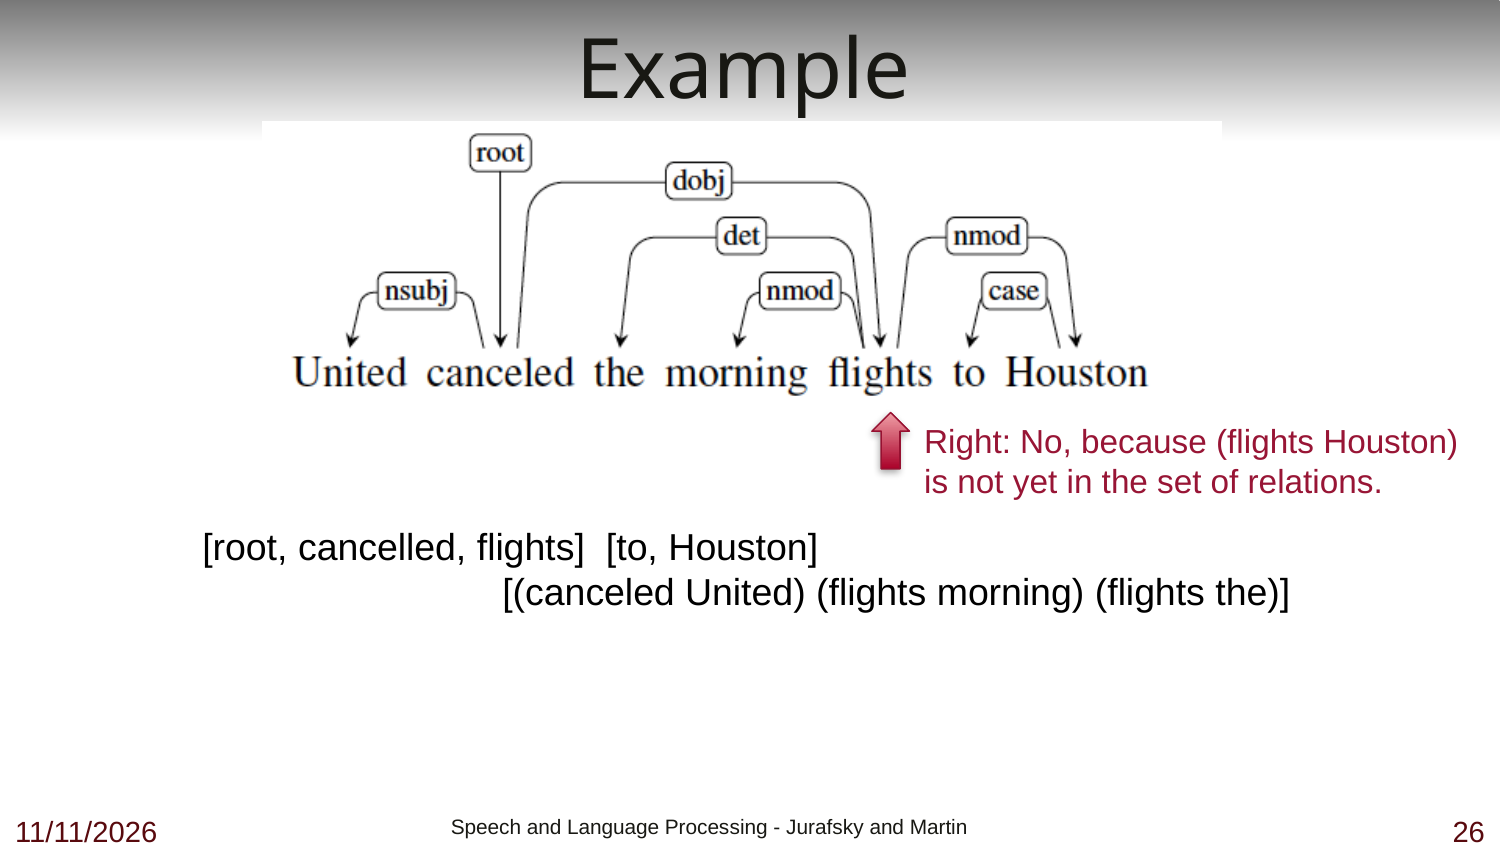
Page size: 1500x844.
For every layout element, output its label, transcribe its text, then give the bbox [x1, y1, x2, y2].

picture [262, 121, 1223, 418]
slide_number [0, 806, 199, 844]
footer Speech and Language Processing - Jurafsky and Martin [199, 806, 1424, 844]
title Example [12, 0, 1475, 132]
text_box [871, 427, 909, 470]
text_box [root, cancelled, flights] [to, Houston] [(canceled United) (flights morning) (flights the)] [187, 515, 1313, 621]
text_box Right: No, because (flights Houston) is not yet in the set of relations. [909, 412, 1500, 507]
slide_number 26 [1424, 806, 1500, 844]
